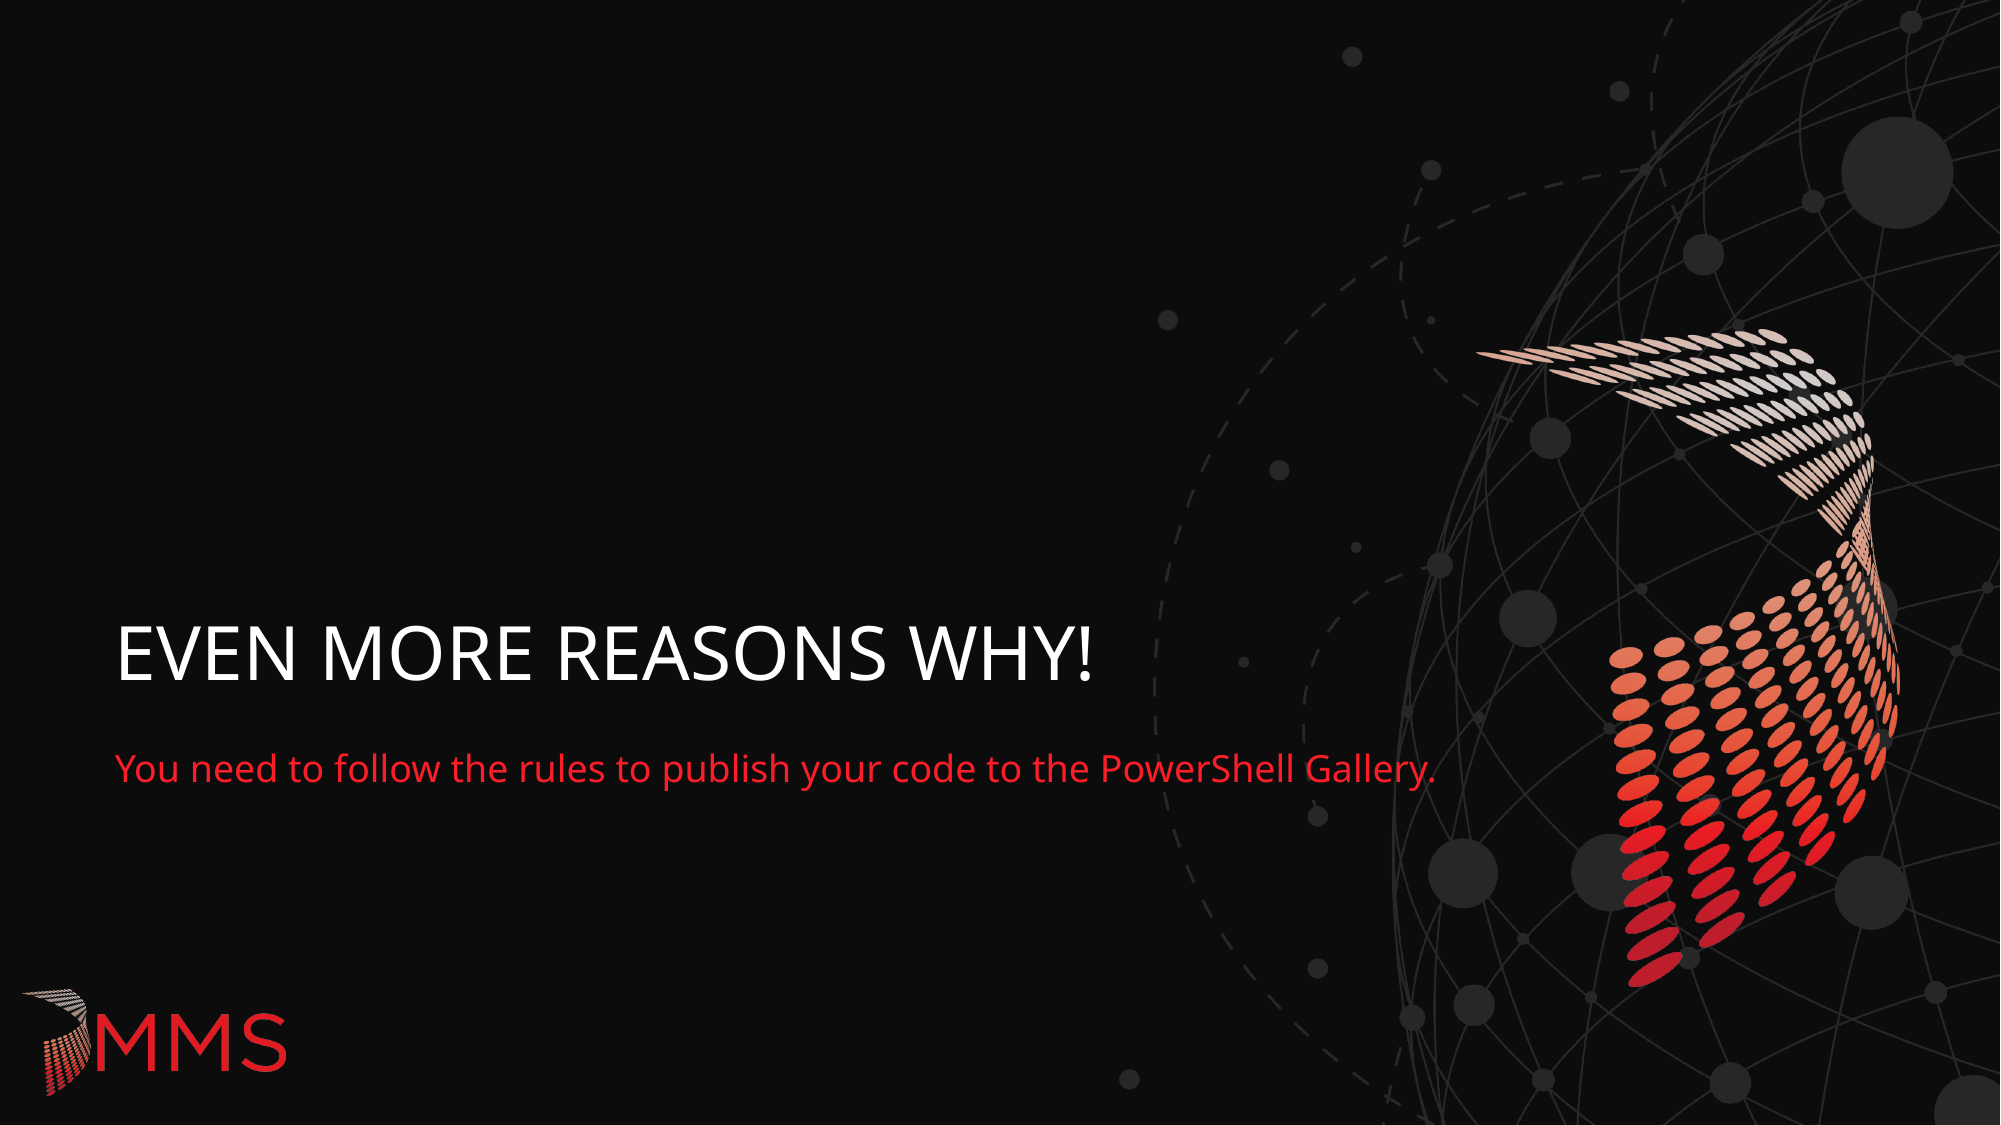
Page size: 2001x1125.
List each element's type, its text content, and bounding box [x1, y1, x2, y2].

list You need to follow the rules to publish your code to the PowerShell Gallery. [99, 737, 1513, 984]
title EVEN More Reasons Why! [99, 329, 1513, 704]
picture [1119, 0, 2000, 1125]
picture [22, 989, 286, 1096]
